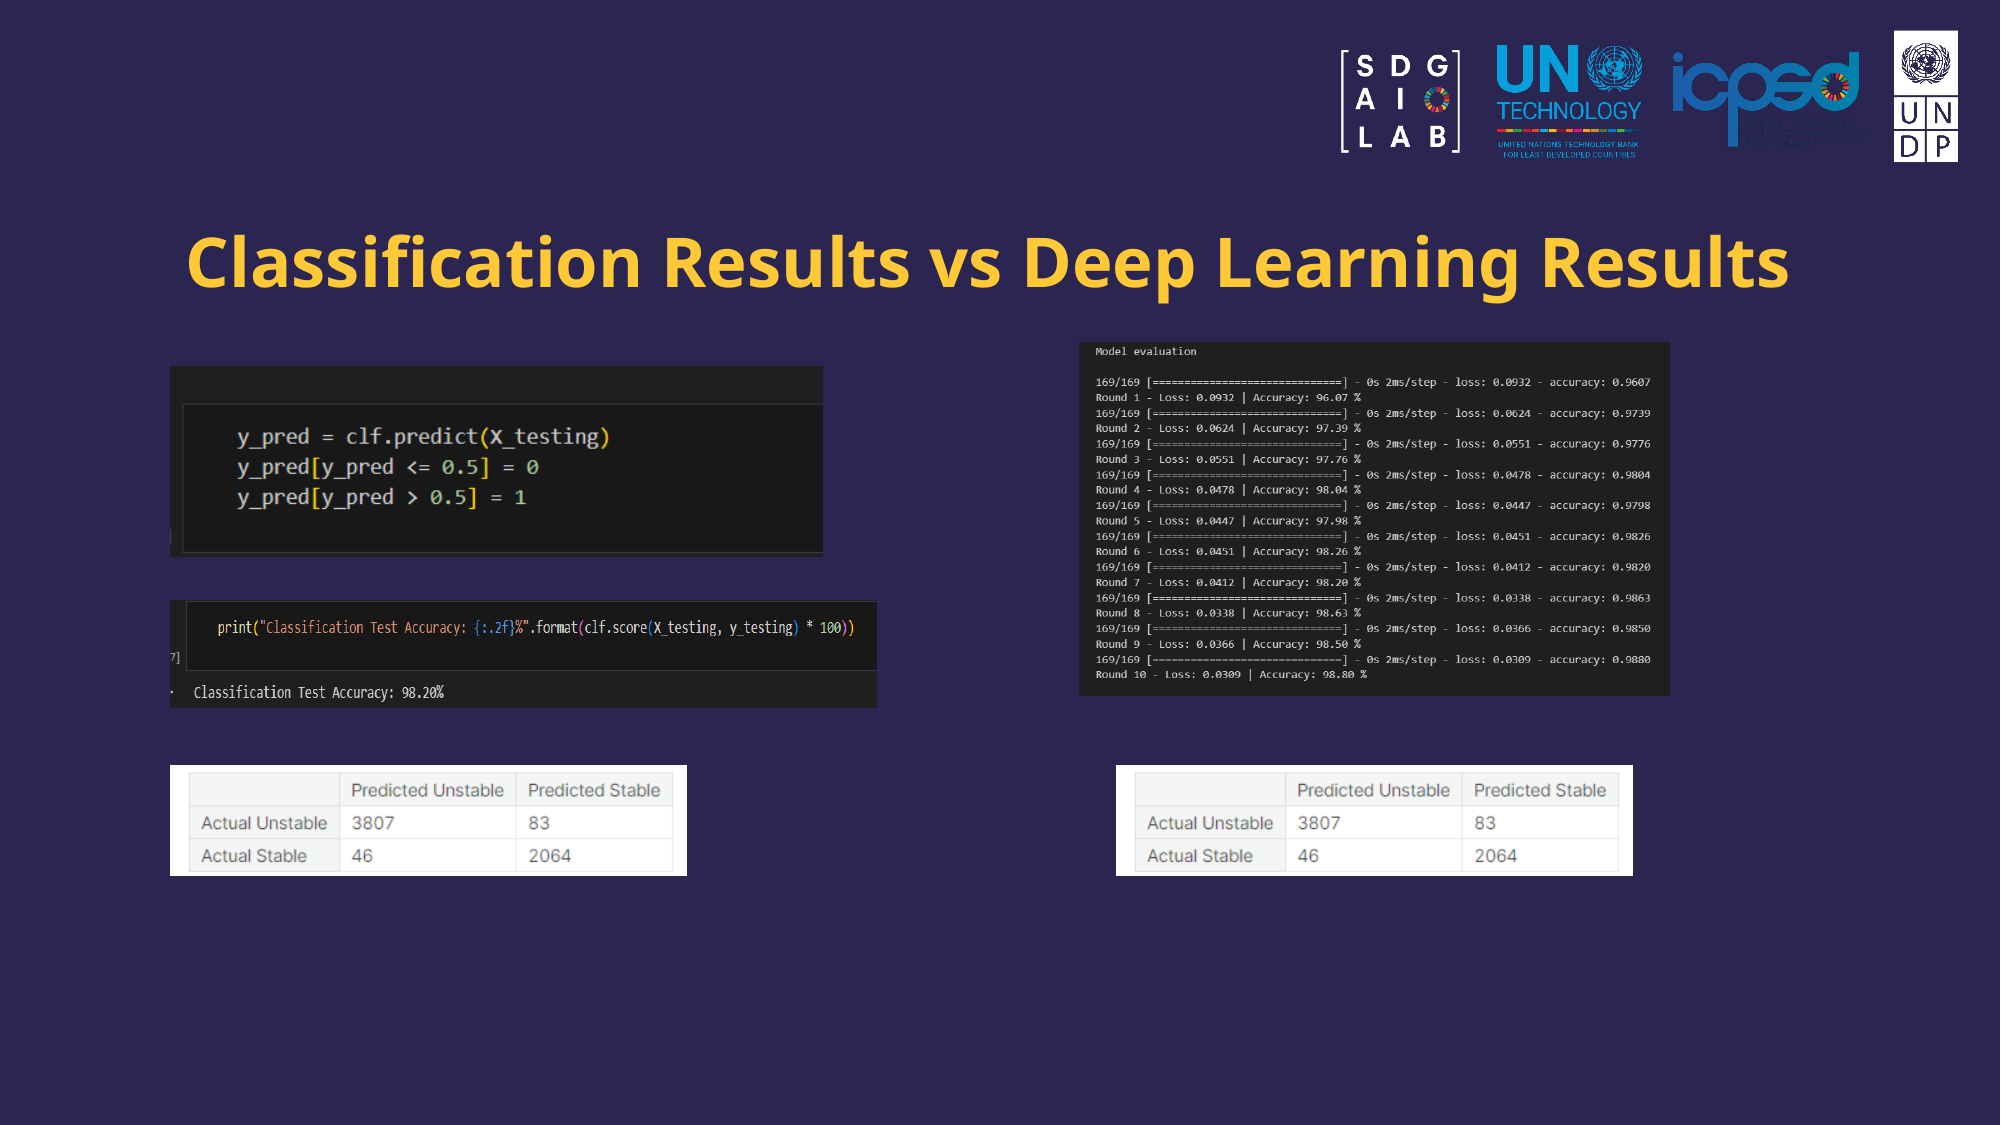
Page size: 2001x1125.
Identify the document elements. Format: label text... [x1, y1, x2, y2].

picture [1337, 35, 1464, 163]
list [1079, 342, 1670, 696]
picture [170, 600, 877, 708]
picture [1673, 0, 1989, 193]
picture [1116, 765, 1633, 876]
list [170, 366, 823, 557]
title Classification Results vs Deep Learning Results [170, 189, 1830, 341]
picture [1822, 74, 1848, 100]
picture [170, 765, 687, 876]
picture [1490, 42, 1648, 163]
